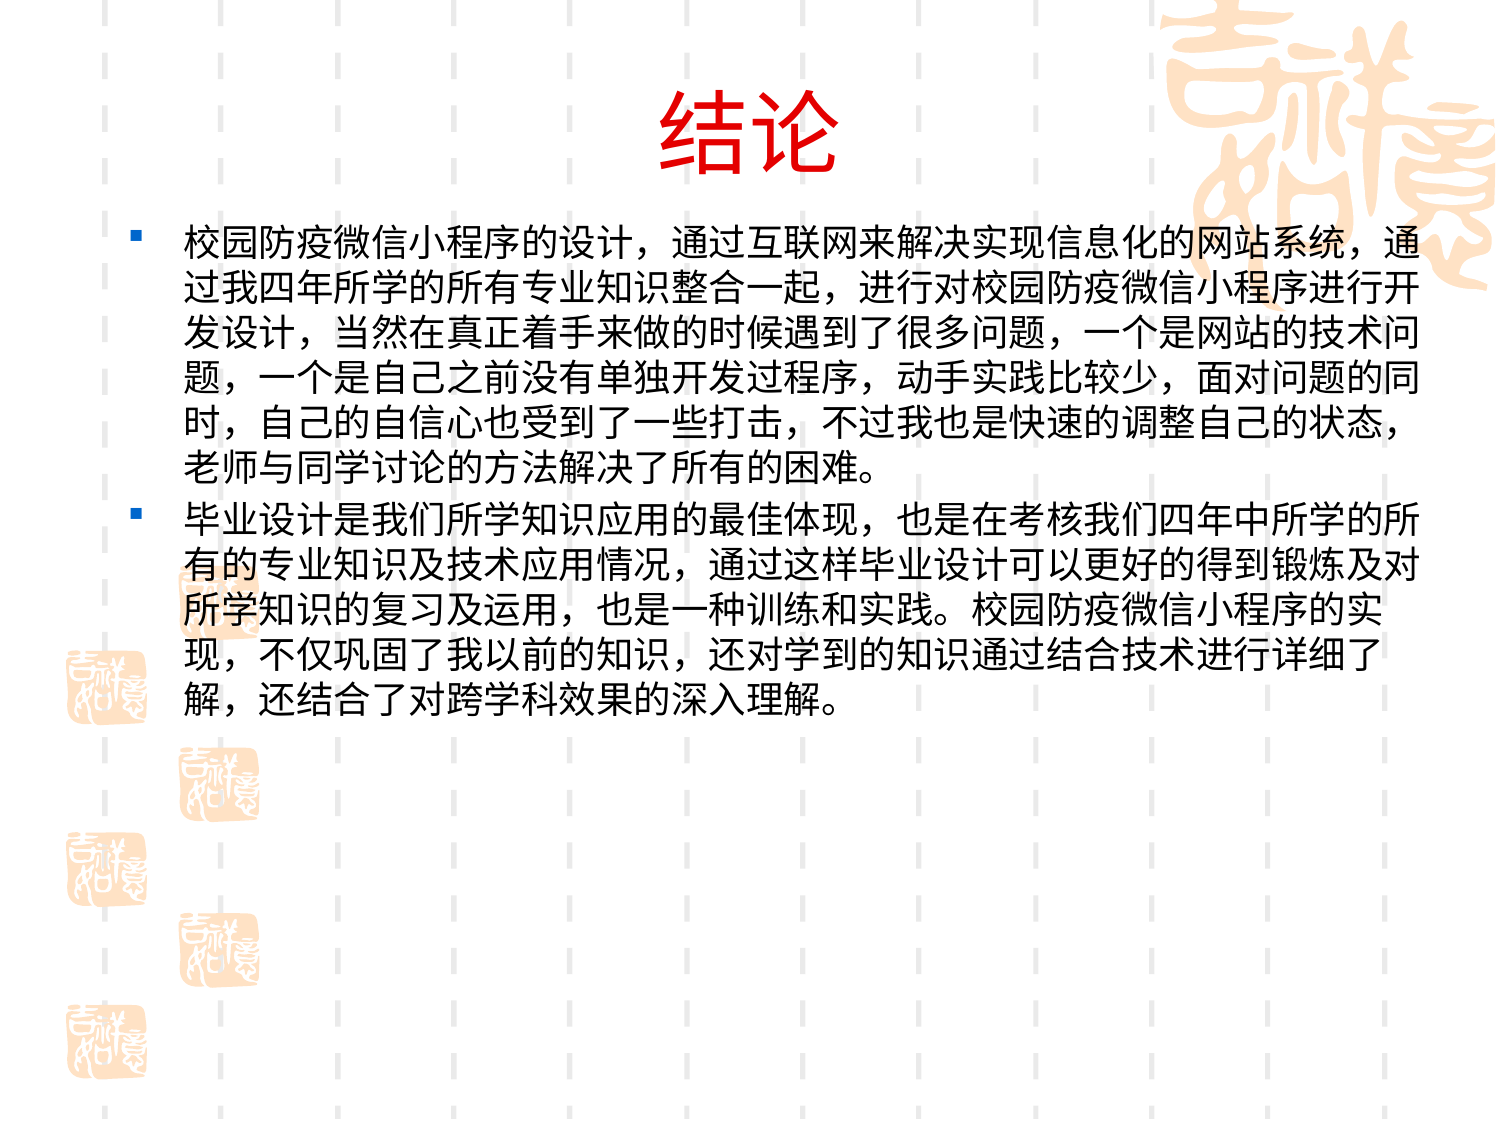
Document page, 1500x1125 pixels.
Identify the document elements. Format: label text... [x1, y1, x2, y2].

title 结论 [48, 37, 1451, 226]
list 校园防疫微信小程序的设计，通过互联网来解决实现信息化的网站系统，通过我四年所学的所有专业知识整合一起，进行对校园防疫微信小程序进行开发设计，当然在真正着手来做的时候遇到了很多问题，一个是网站的技术问题，一个是自己之前没有单独开发过程序，动手实践比较少，面对问题的同时，自己的自信心也受到了一些打击，不过我也是快速的调整自己的状态，老师与同学讨论的方法解决了所有的困难。 毕业设计是我们所学知识应用的最佳体现，也是在考核我们四年中所学的所有的专业知识及技术应用情况，通过这样毕业设计可以更好的得到锻炼及对所学知识的复习及运用，也是一种训练和实践。校园防疫微信小程序的实现，不仅巩固了我以前的知识，还对学到的知识通过结合技术进行详细了解，还结合了对跨学科效果的深入理解。 [112, 210, 1451, 950]
